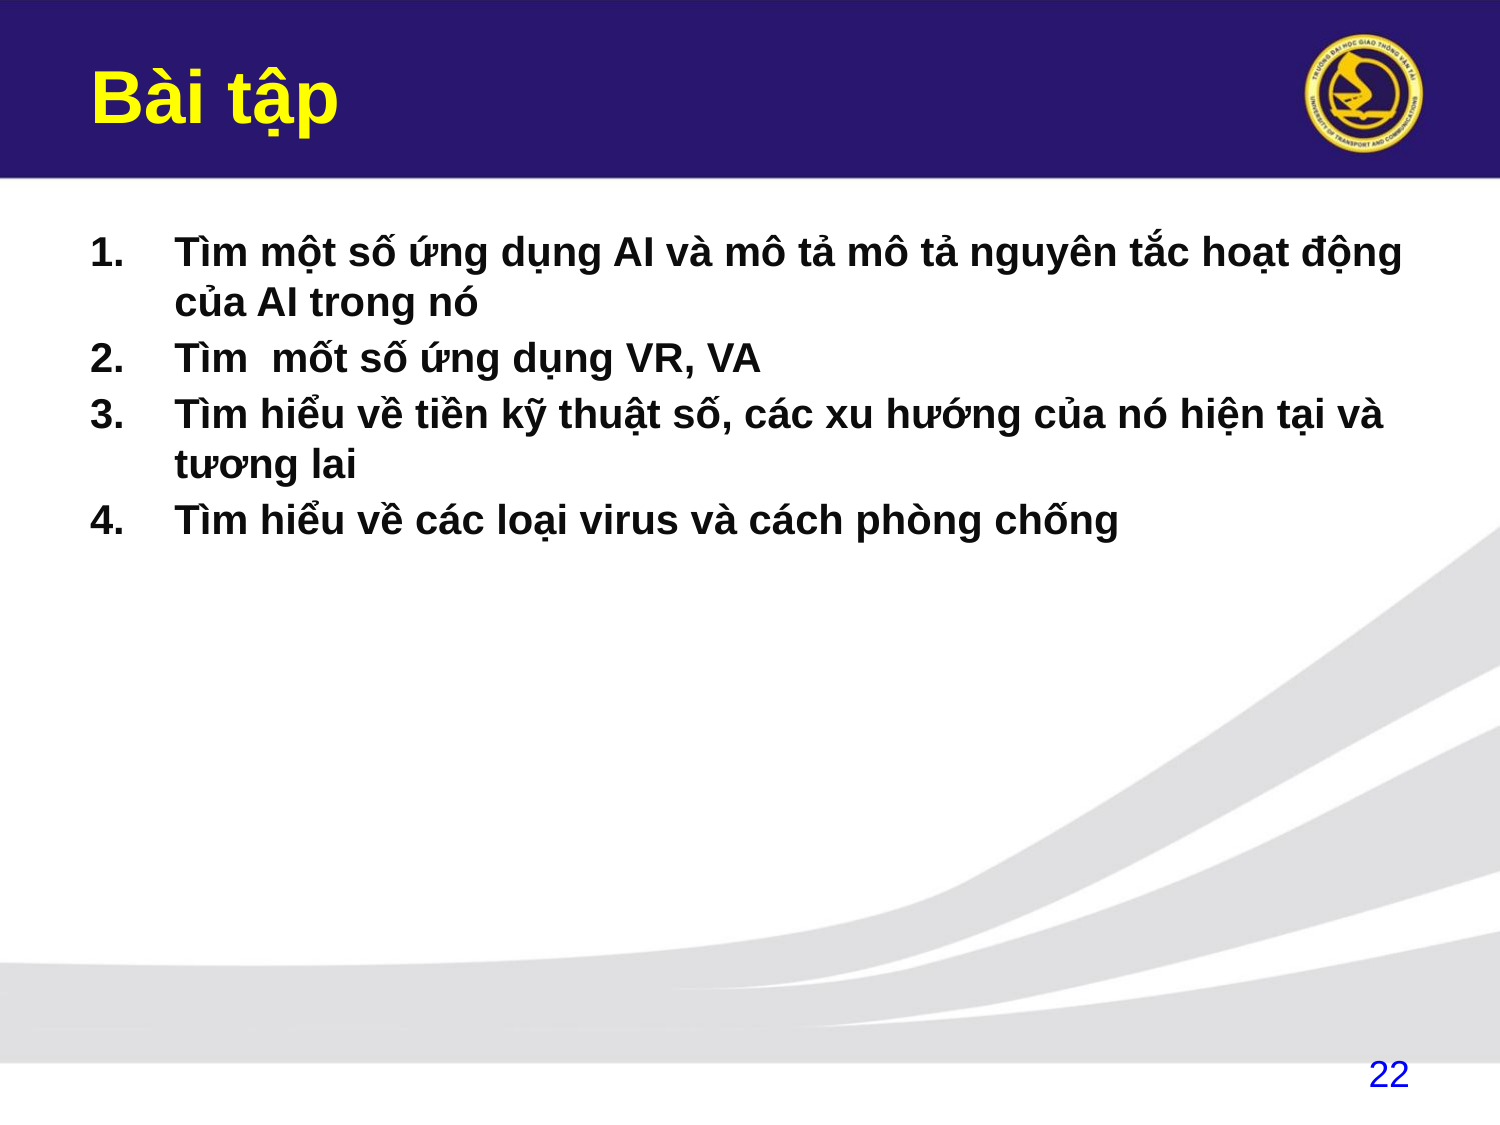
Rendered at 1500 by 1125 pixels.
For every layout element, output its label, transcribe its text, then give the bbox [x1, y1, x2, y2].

list Tìm một số ứng dụng AI và mô tả mô tả nguyên tắc hoạt động của AI trong nó Tìm mốt số ứng dụng VR, VA Tìm hiểu về tiền kỹ thuật số, các xu hướng của nó hiện tại và tương lai Tìm hiểu về các loại virus và cách phòng chống [75, 217, 1425, 985]
picture [0, 0, 1500, 1125]
slide_number ‹#› [1074, 1042, 1425, 1103]
title Bài tập [75, 12, 1300, 175]
